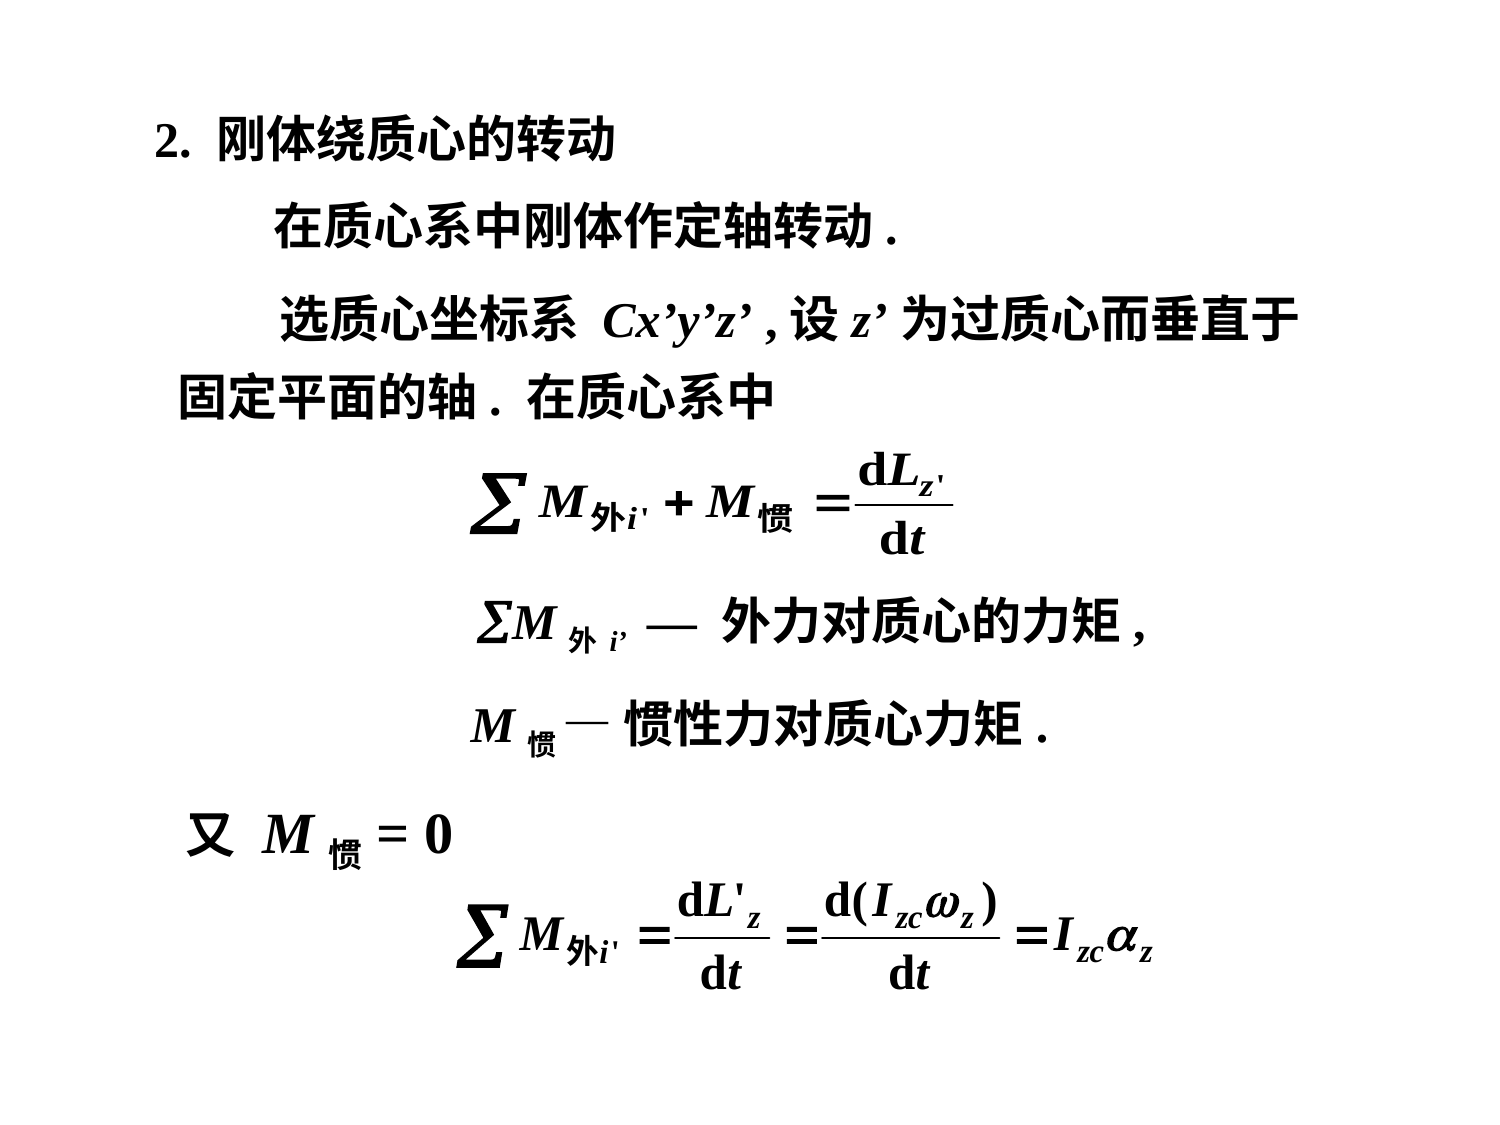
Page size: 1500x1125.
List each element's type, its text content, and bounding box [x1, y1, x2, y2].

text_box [462, 437, 963, 566]
text_box 在质心系中刚体作定轴转动. [258, 187, 950, 262]
text_box M外i’ — 外力对质心的力矩, [462, 575, 1175, 665]
text_box 又 M惯= 0 [170, 787, 483, 882]
text_box 2. 刚体绕质心的转动 [139, 99, 654, 175]
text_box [449, 866, 1162, 1001]
text_box 选质心坐标系 Cx’y’z’ ,设z’为过质心而垂直于固定平面的轴. 在质心系中 [162, 262, 1350, 434]
text_box M惯 — 惯性力对质心力矩. [455, 678, 1089, 769]
